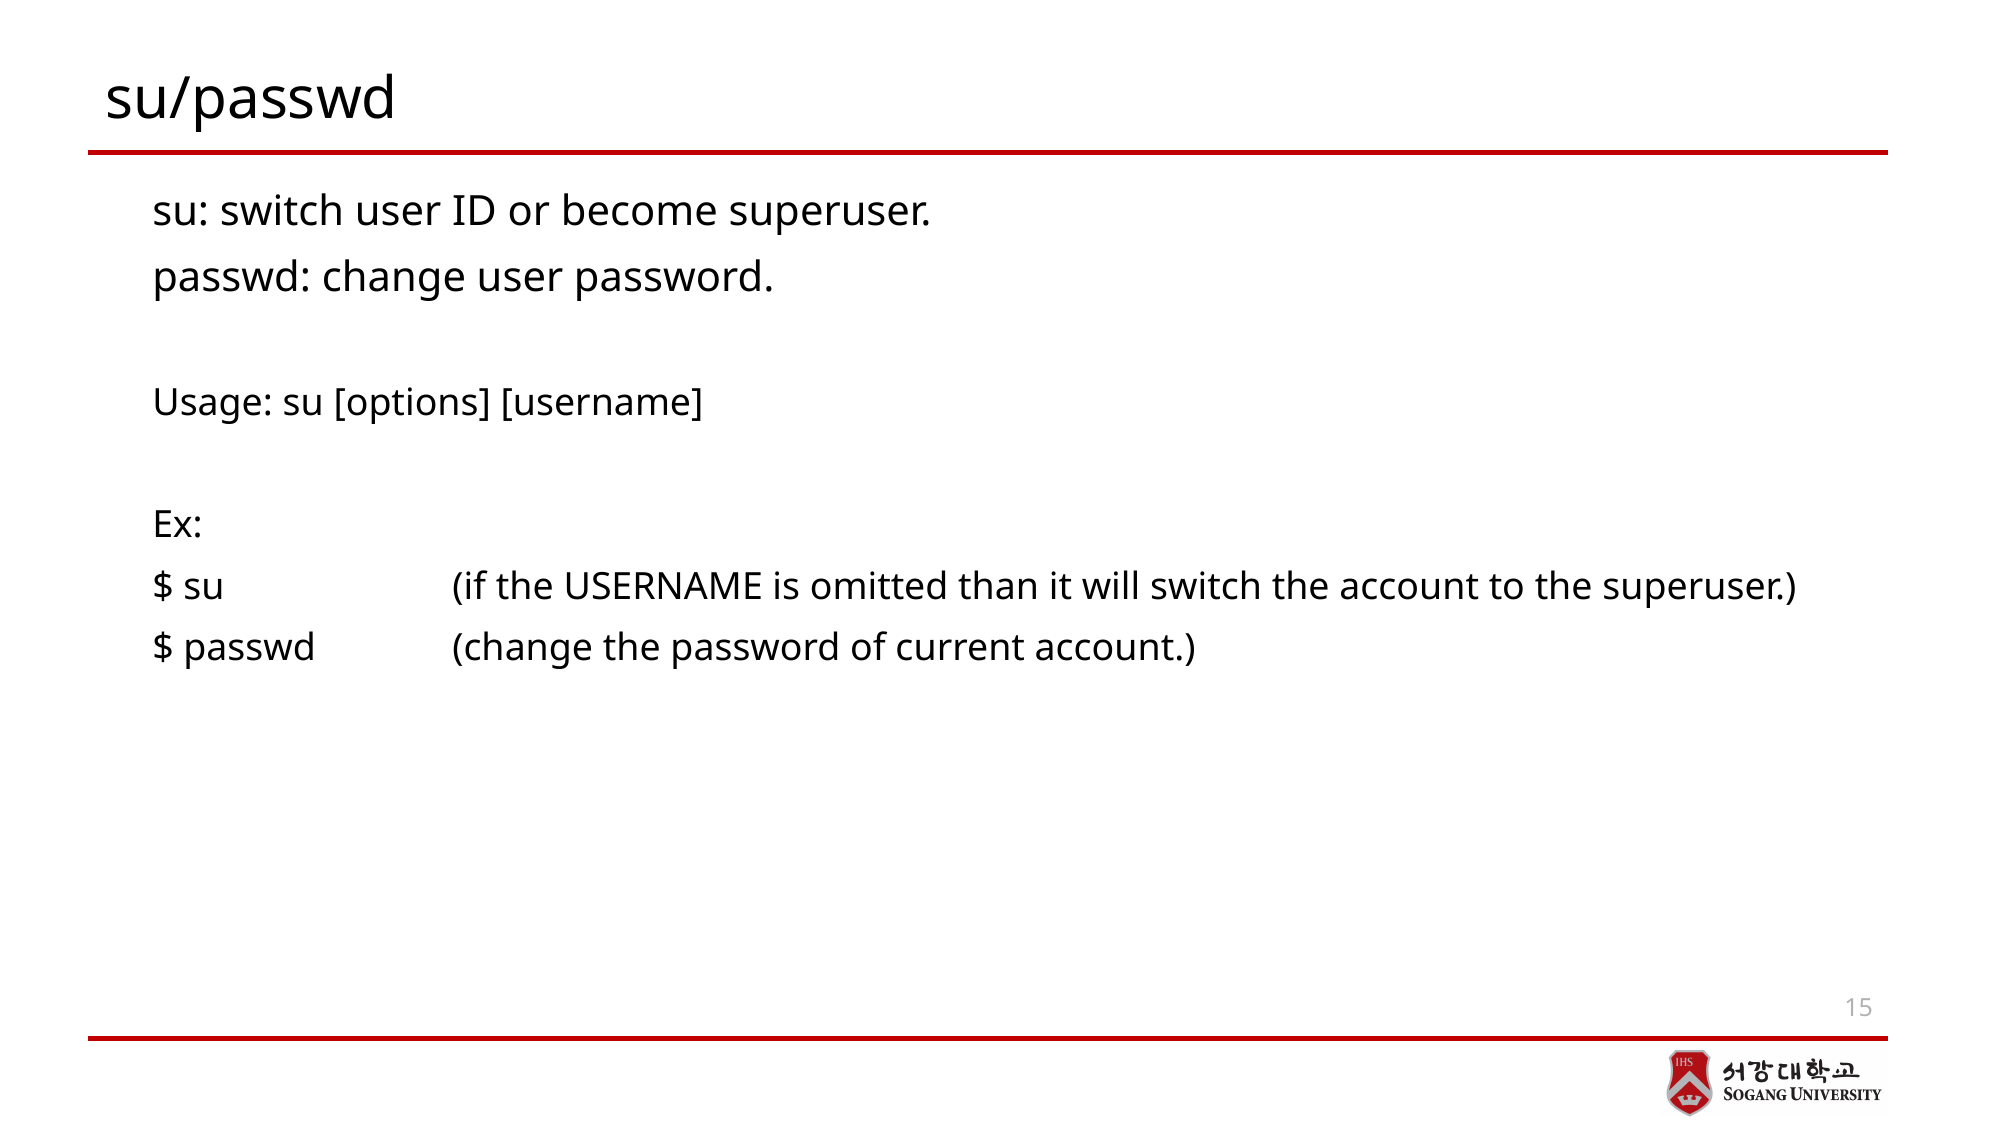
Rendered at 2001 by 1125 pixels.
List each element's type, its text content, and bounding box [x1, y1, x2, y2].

list su: switch user ID or become superuser. passwd: change user password. Usage: su [options] [username] Ex: $ su (if the USERNAME is omitted than it will switch the account to the superuser.) $ passwd (change the password of current account.) [137, 182, 1817, 980]
picture [1659, 1049, 1888, 1117]
title su/passwd [91, 61, 1817, 141]
slide_number 15 [1774, 978, 1888, 1039]
